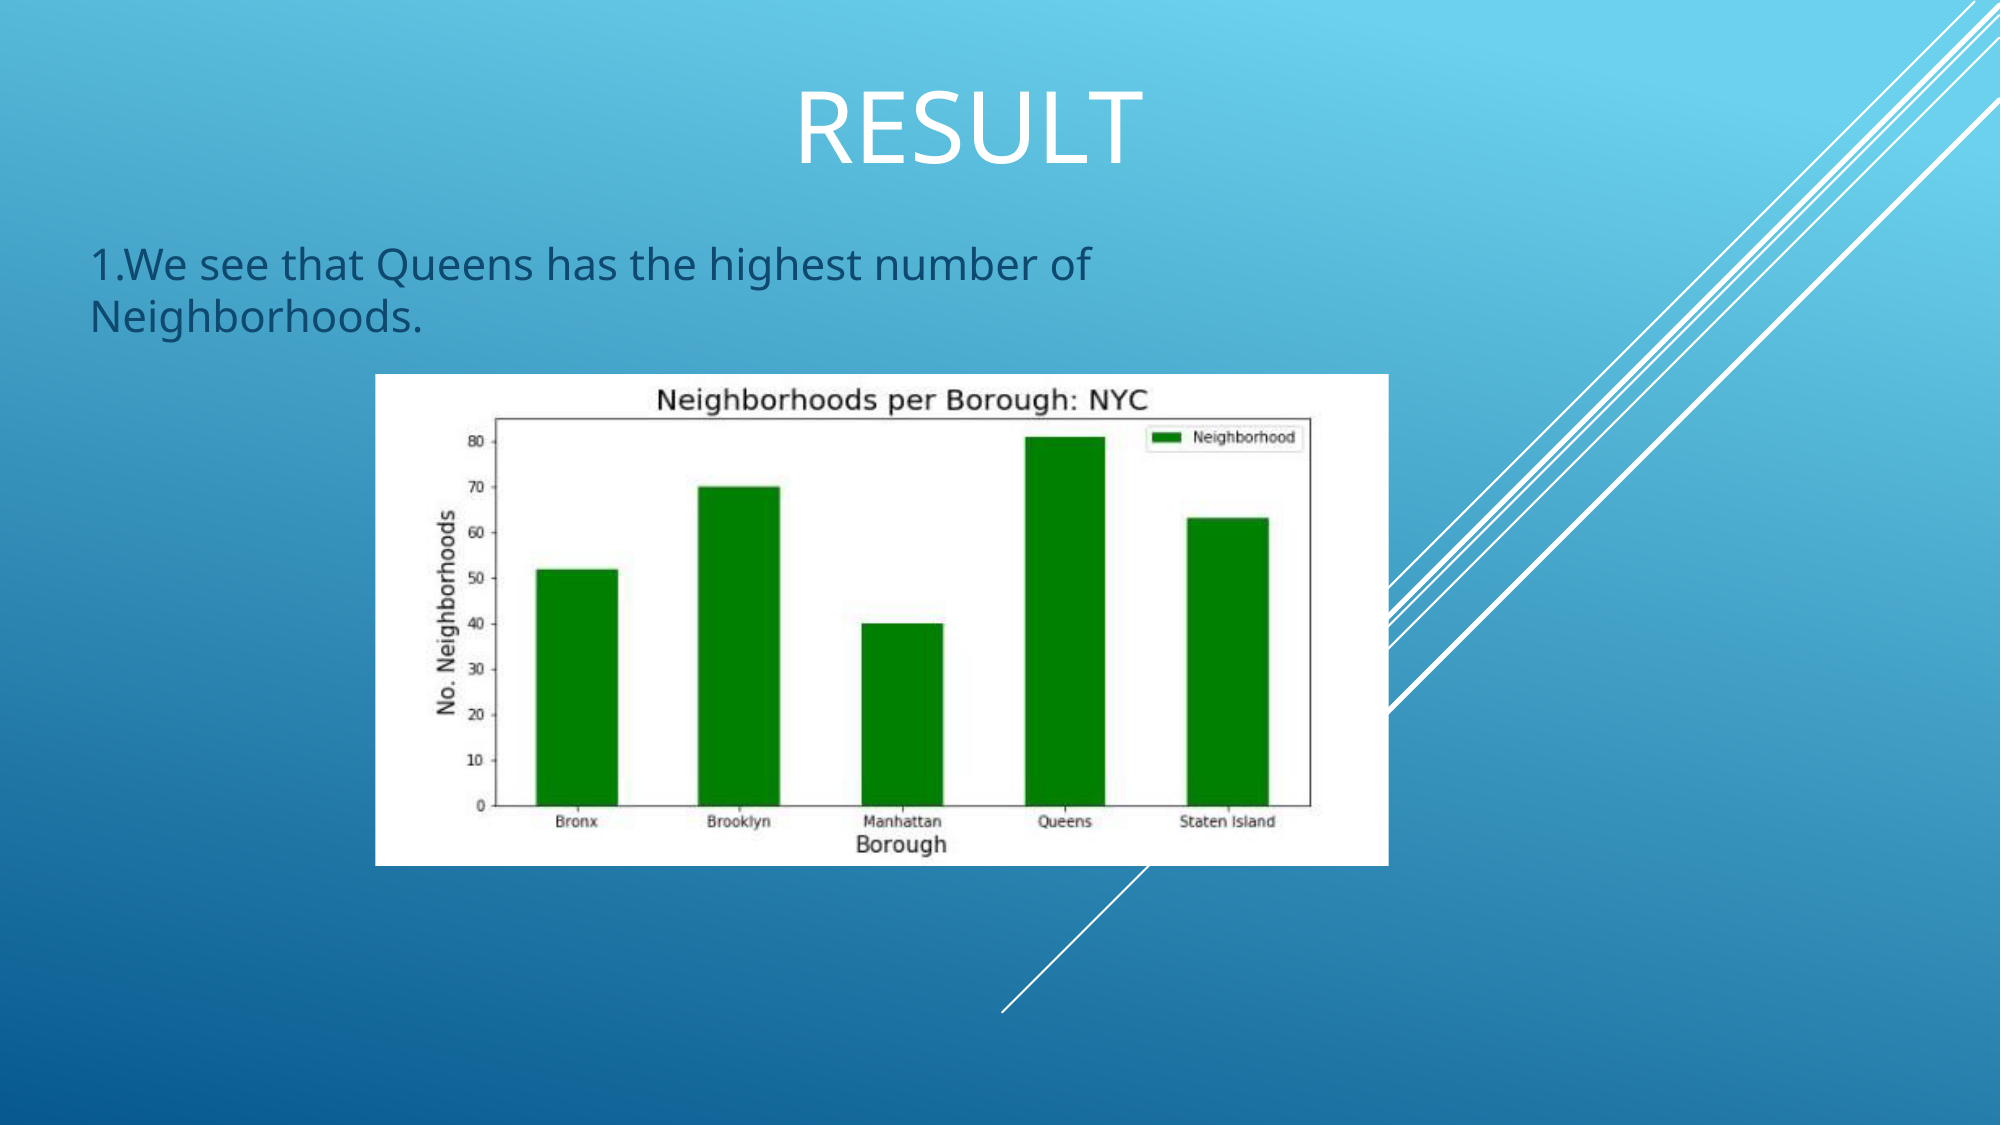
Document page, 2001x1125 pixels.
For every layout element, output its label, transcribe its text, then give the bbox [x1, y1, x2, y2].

title Result [312, 13, 1625, 191]
subtitle 1.We see that Queens has the highest number of Neighborhoods. [74, 229, 1125, 549]
picture [374, 373, 1389, 866]
